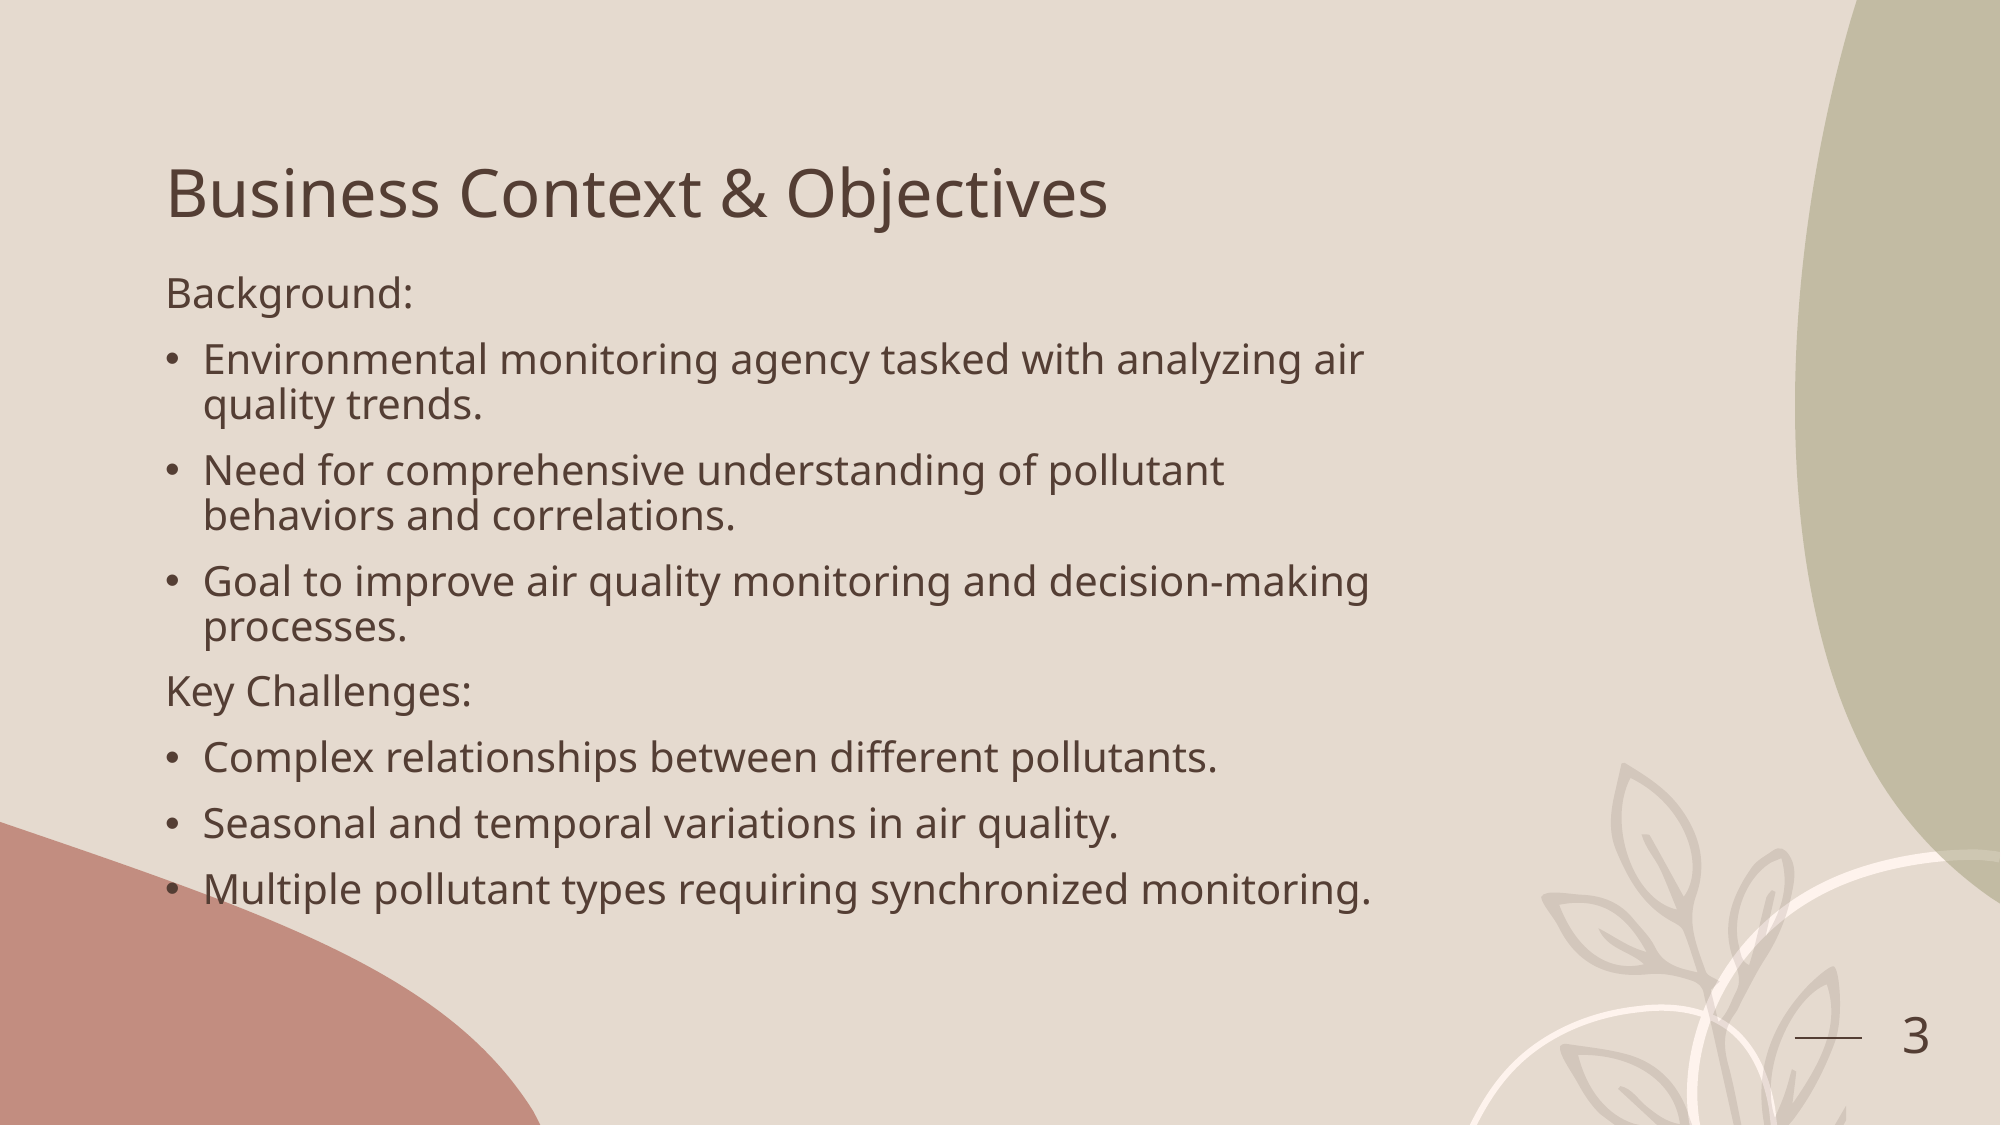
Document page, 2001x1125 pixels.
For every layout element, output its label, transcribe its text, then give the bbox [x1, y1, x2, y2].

list Background: Environmental monitoring agency tasked with analyzing air quality trends. Need for comprehensive understanding of pollutant behaviors and correlations. Goal to improve air quality monitoring and decision-making processes. Key Challenges: Complex relationships between different pollutants. Seasonal and temporal variations in air quality. Multiple pollutant types requiring synchronized monitoring. [150, 265, 1408, 854]
title Business Context & Objectives [150, 149, 1386, 240]
slide_number 3 [1862, 964, 1972, 1112]
